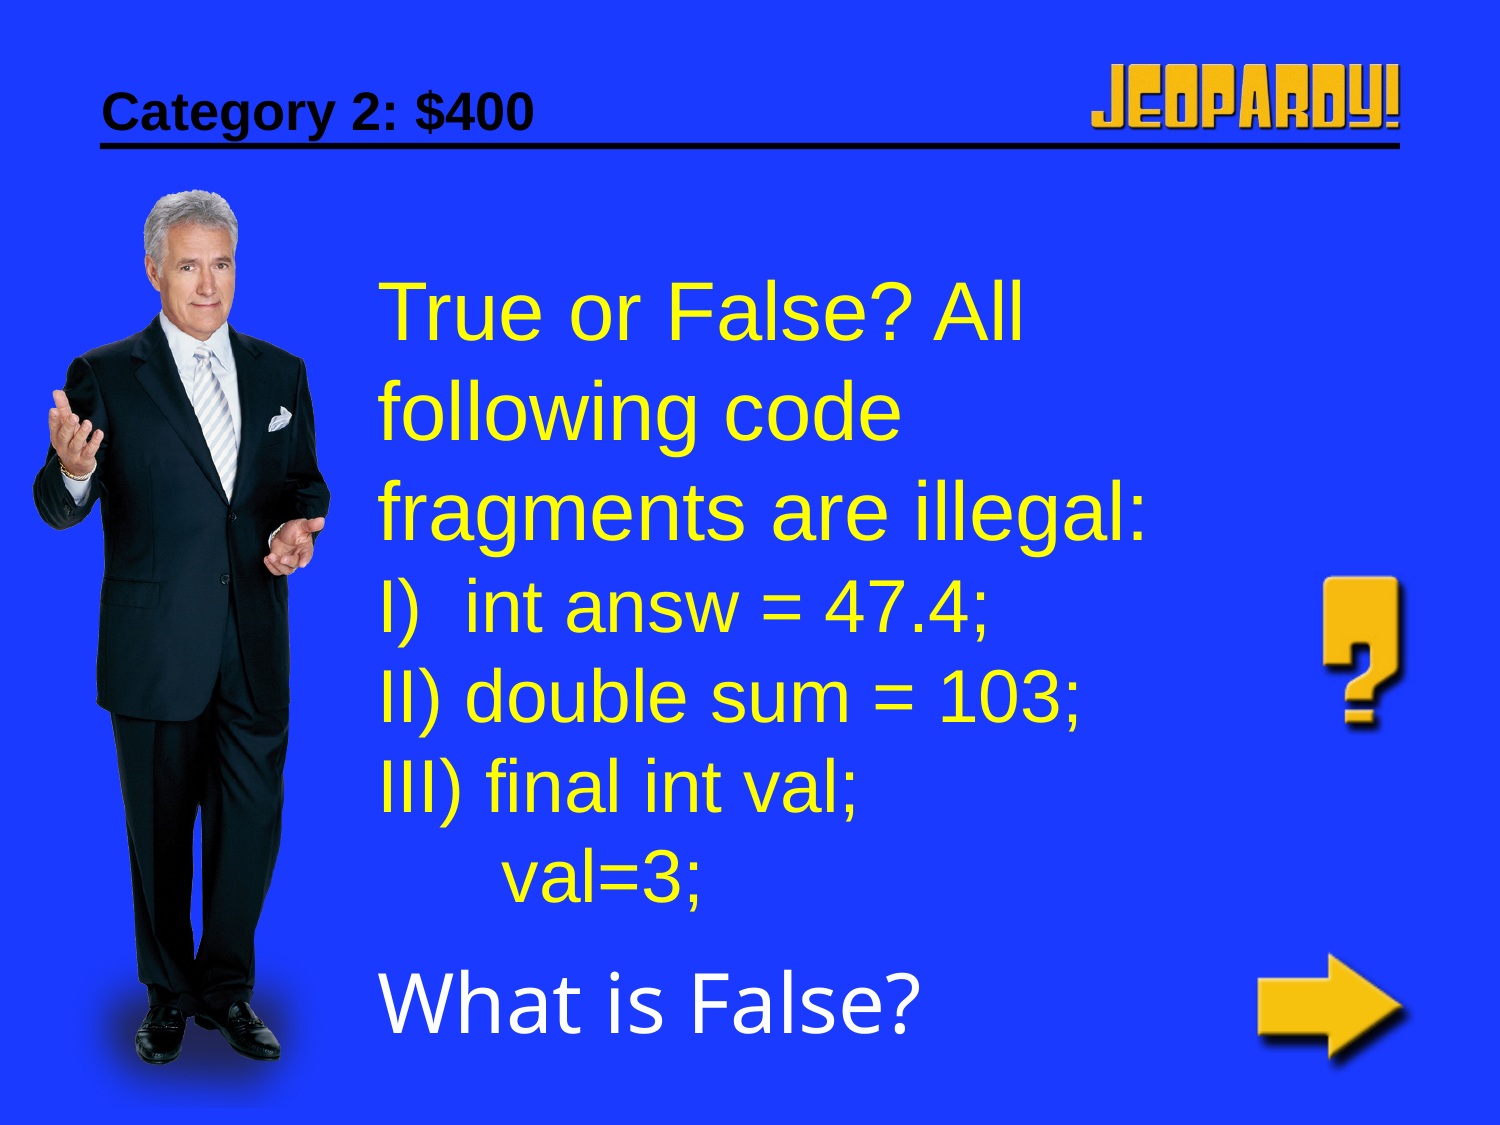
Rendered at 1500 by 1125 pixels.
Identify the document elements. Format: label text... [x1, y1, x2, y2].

picture [1237, 942, 1426, 1076]
text_box What is False? [362, 942, 1288, 1125]
text_box True or False? All following code fragments are illegal: I) int answ = 47.4; II) double sum = 103; III) final int val; val=3; [362, 249, 1288, 942]
picture [1089, 59, 1403, 135]
title Category 2: $400 [86, 52, 1051, 166]
picture [1302, 571, 1426, 738]
picture [14, 167, 349, 1118]
